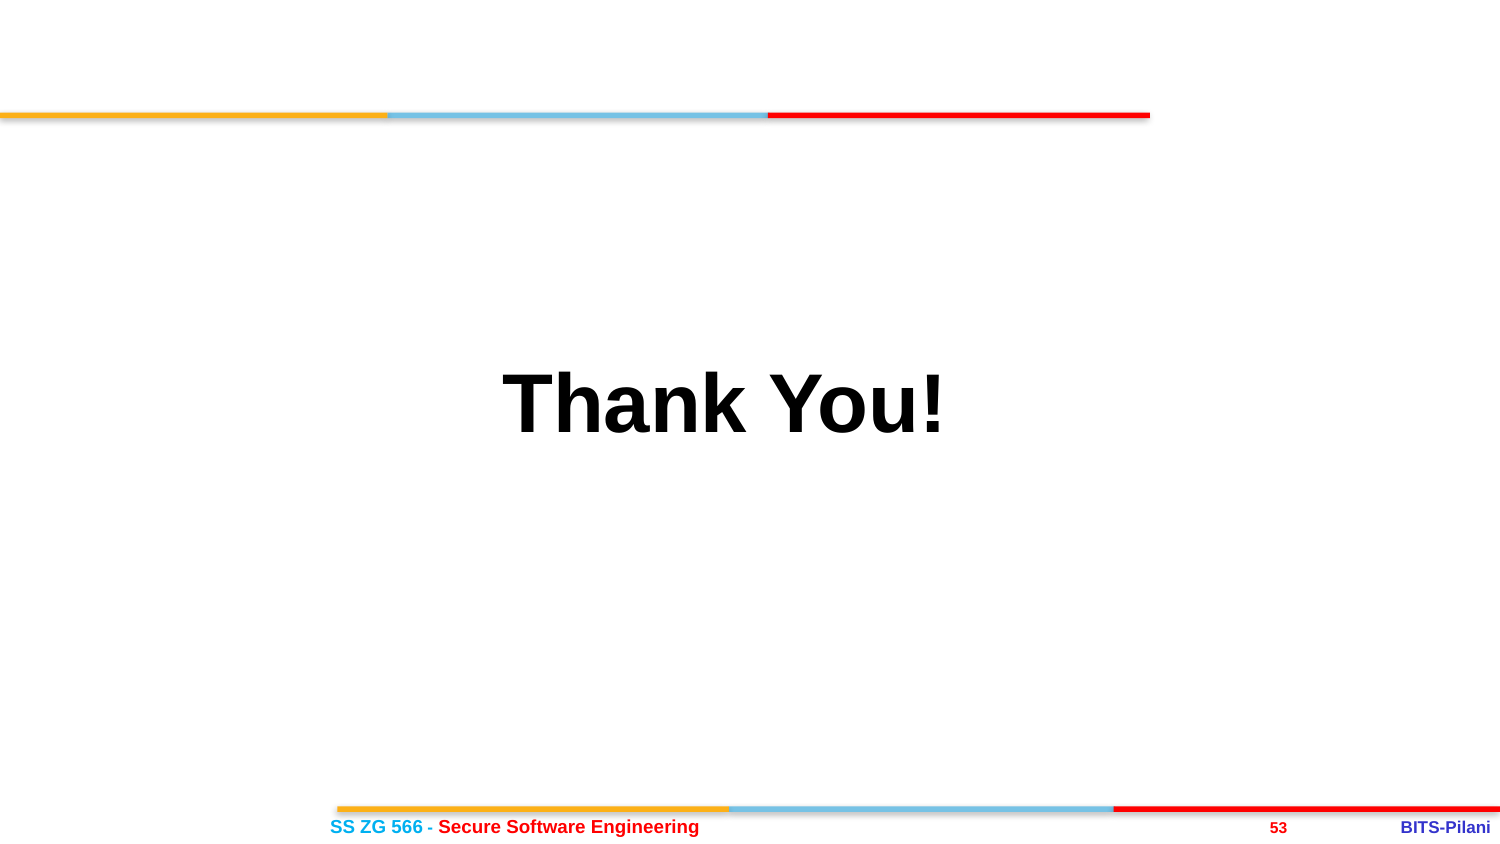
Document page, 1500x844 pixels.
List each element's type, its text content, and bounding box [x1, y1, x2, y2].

title Thank You! [239, 364, 1211, 436]
